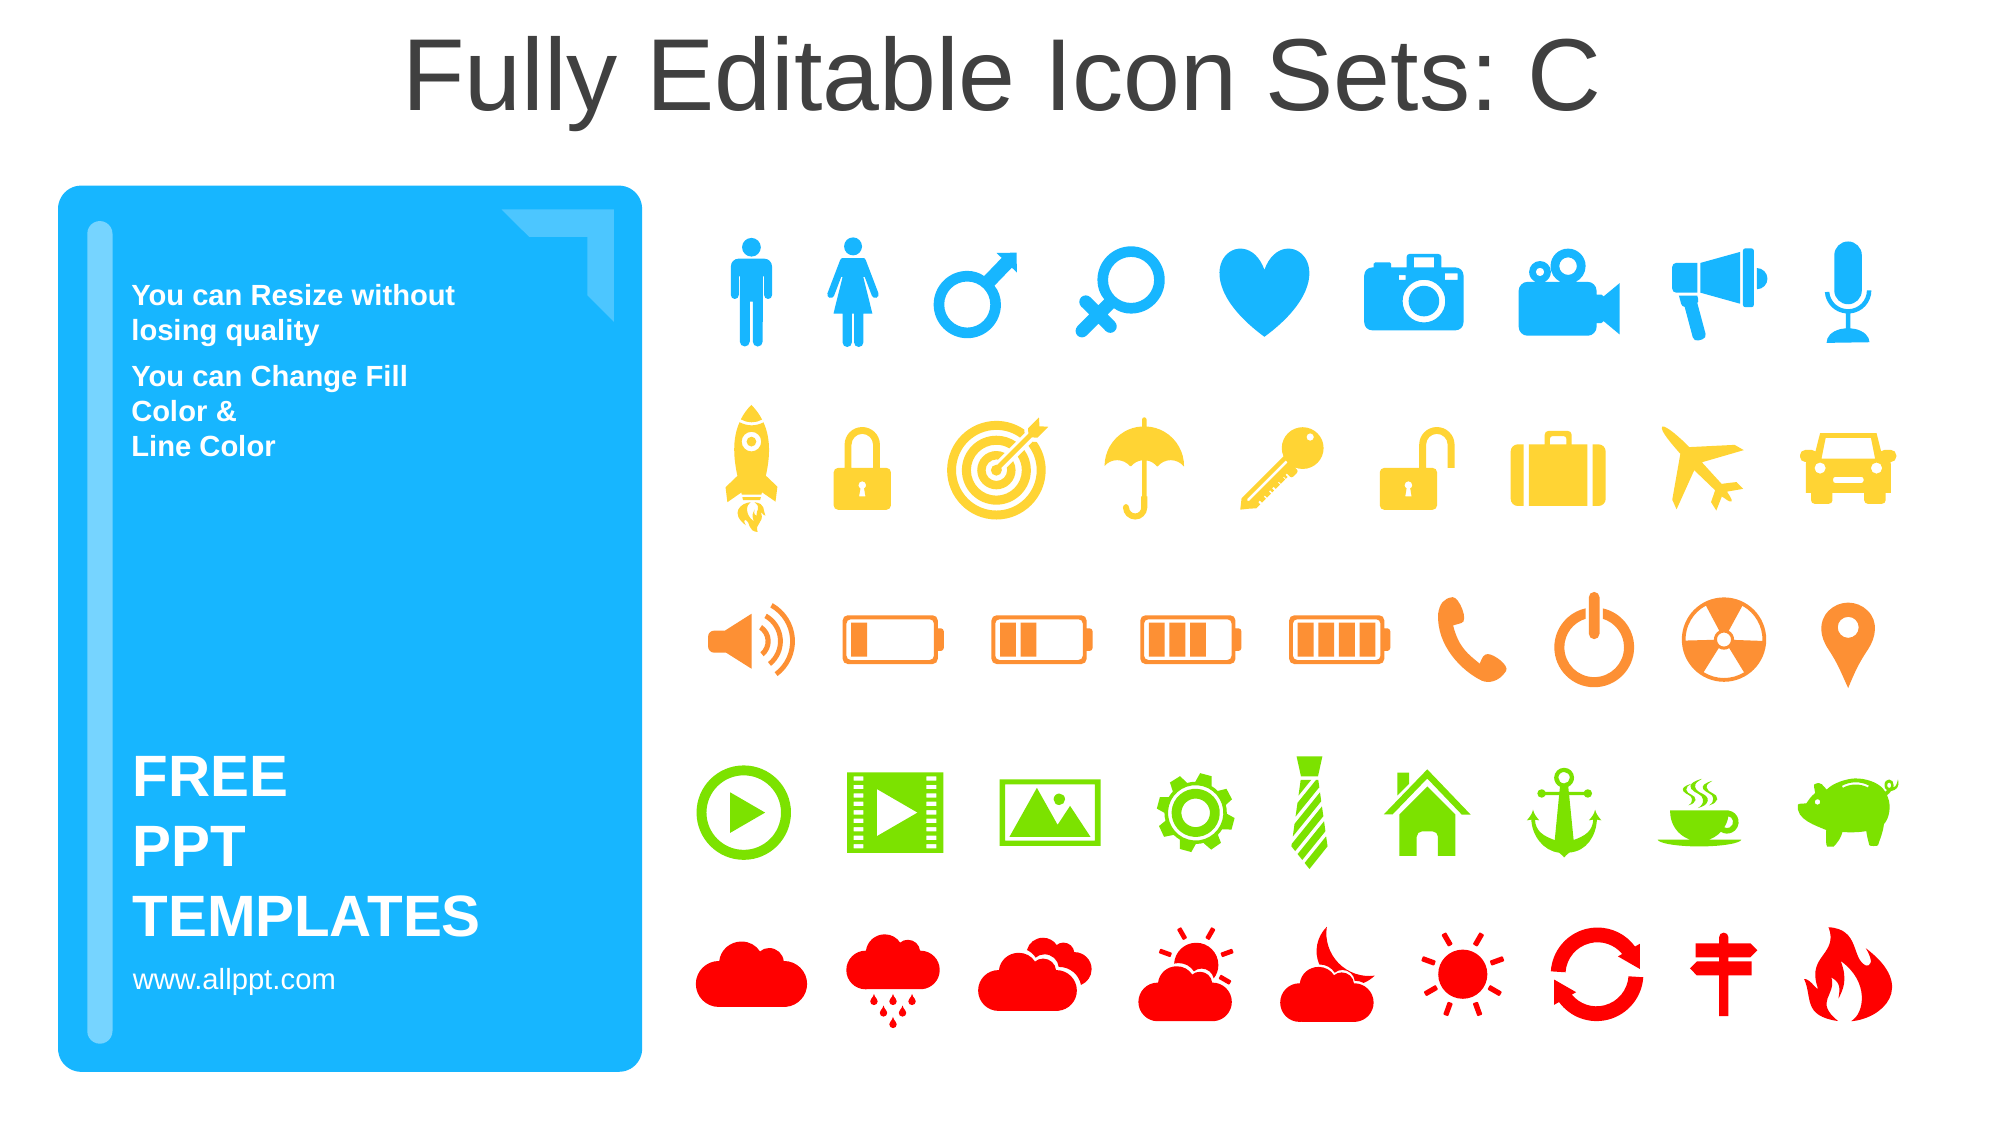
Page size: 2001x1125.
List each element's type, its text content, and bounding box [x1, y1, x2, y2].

text_box [1219, 947, 1235, 959]
text_box [1796, 777, 1900, 848]
text_box [1553, 590, 1636, 689]
text_box [1137, 941, 1233, 1023]
text_box [888, 1014, 898, 1030]
text_box [1524, 766, 1604, 859]
text_box [1591, 443, 1607, 508]
text_box [845, 933, 941, 1007]
text_box [826, 236, 880, 349]
text_box [1527, 429, 1589, 508]
text_box [1442, 1000, 1454, 1018]
text_box [694, 940, 809, 1008]
text_box [1509, 443, 1525, 508]
text_box [878, 1002, 889, 1018]
text_box [1440, 931, 1454, 948]
list Fully Editable Icon Sets: C [53, 20, 1952, 140]
text_box [1437, 948, 1489, 1000]
text_box [1549, 926, 1641, 974]
text_box [1218, 247, 1311, 339]
text_box [932, 251, 1019, 340]
text_box [1381, 766, 1474, 857]
text_box [1139, 614, 1243, 666]
text_box [1680, 596, 1768, 683]
text_box [1471, 1000, 1484, 1018]
text_box [695, 764, 793, 861]
text_box [1820, 601, 1876, 691]
text_box [724, 403, 779, 534]
text_box [1436, 596, 1508, 683]
text_box [1517, 247, 1621, 337]
text_box [1823, 289, 1873, 344]
text_box [763, 612, 784, 668]
text_box [729, 236, 774, 348]
text_box [897, 1002, 908, 1018]
text_box [999, 778, 1102, 847]
text_box [1422, 984, 1439, 998]
text_box [1155, 771, 1236, 854]
text_box [1486, 984, 1503, 998]
text_box [1288, 614, 1392, 666]
text_box [1833, 240, 1863, 306]
text_box [990, 614, 1094, 666]
text_box [1239, 426, 1325, 511]
text_box [1103, 416, 1186, 521]
text_box [846, 771, 944, 854]
text_box [946, 415, 1051, 521]
text_box [1176, 926, 1188, 941]
text_box [1290, 755, 1329, 871]
text_box [977, 936, 1093, 1012]
text_box [1553, 975, 1645, 1023]
text_box [832, 425, 892, 511]
text_box [1688, 931, 1759, 1018]
text_box [768, 601, 796, 678]
text_box [757, 623, 772, 658]
text_box [1363, 252, 1465, 332]
text_box [1074, 245, 1166, 339]
text_box [1204, 926, 1217, 941]
text_box [1378, 425, 1456, 511]
text_box [1655, 777, 1744, 848]
text_box [1488, 955, 1506, 967]
text_box [841, 614, 945, 666]
text_box [1802, 926, 1894, 1023]
text_box [1671, 247, 1769, 342]
text_box [1660, 425, 1747, 513]
text_box [1279, 923, 1378, 1023]
text_box [1798, 432, 1898, 505]
text_box [707, 611, 753, 671]
text_box [1420, 955, 1437, 967]
text_box [1472, 931, 1485, 948]
